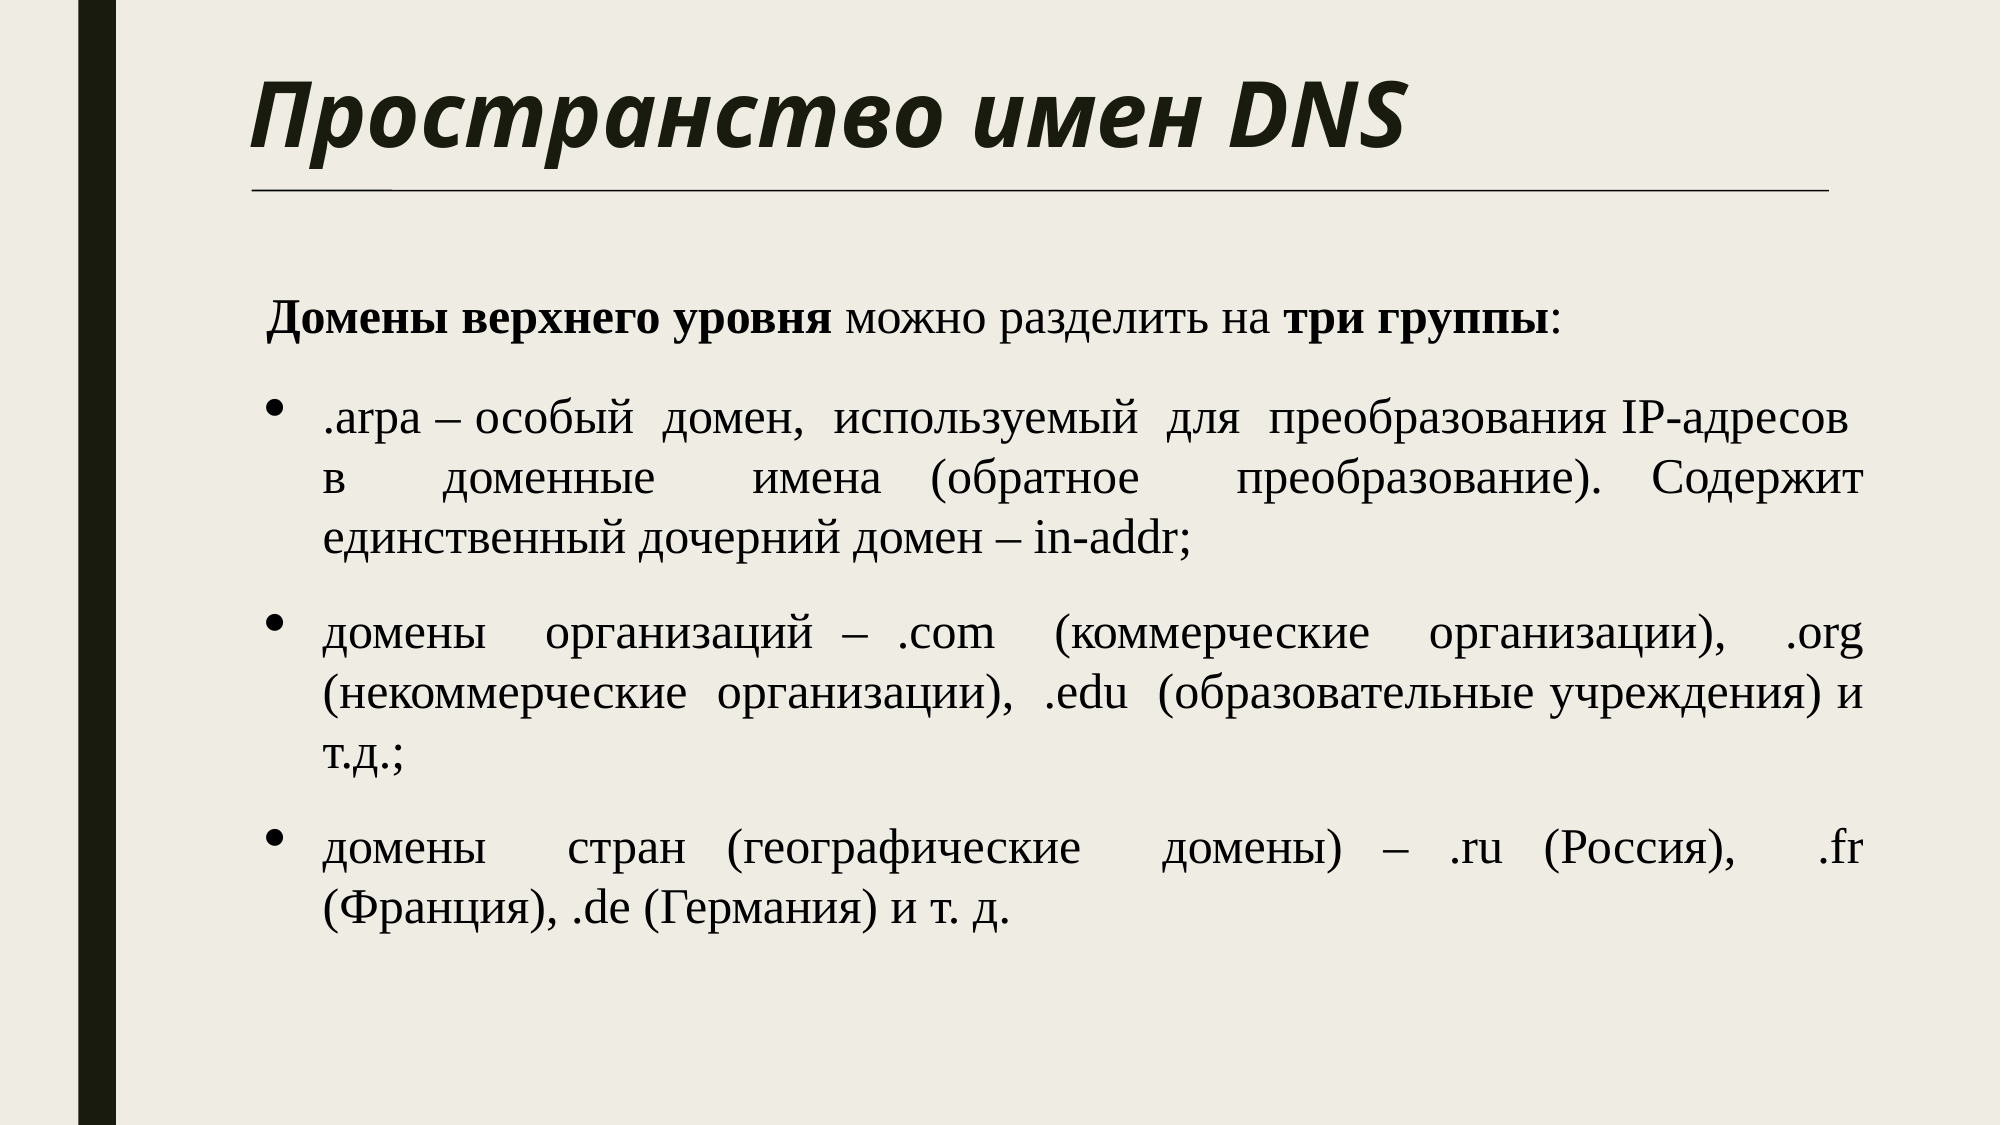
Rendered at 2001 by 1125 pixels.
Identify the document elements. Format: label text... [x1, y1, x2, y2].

text_box Домены верхнего уровня можно разделить на три группы: .arpa – особый домен, используемый для преобразования IP-адресов в доменные имена (обратное преобразование). Содержит единственный дочерний домен – in-addr; домены организаций – .com (коммерческие организации), .org (некоммерческие организации), .edu (образовательные учреждения) и т.д.; домены стран (географические домены) – .ru (Россия), .fr (Франция), .de (Германия) и т. д. [251, 276, 1879, 941]
text_box Пространство имен DNS [233, 61, 1423, 175]
